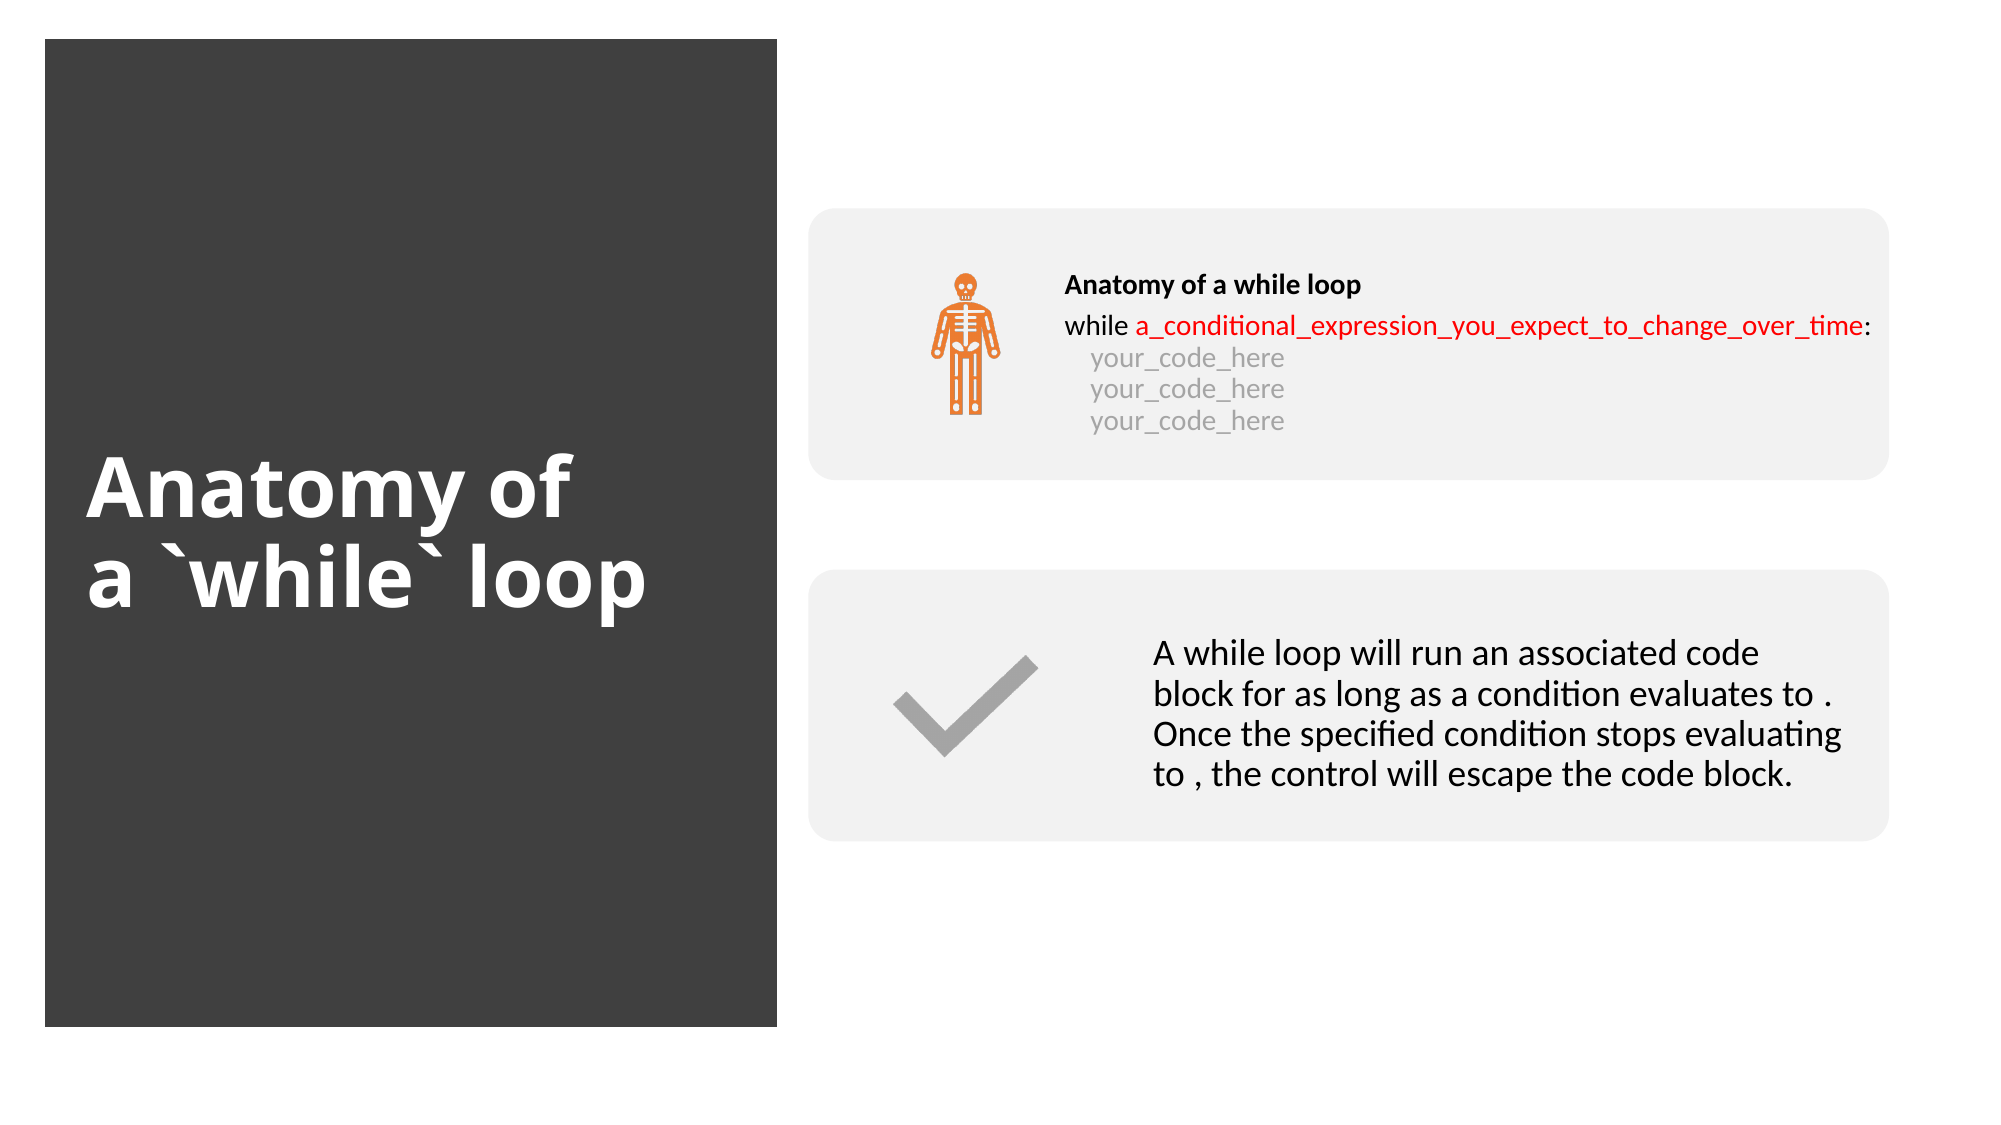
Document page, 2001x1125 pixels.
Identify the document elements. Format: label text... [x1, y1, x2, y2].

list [847, 49, 1929, 1018]
title Anatomy of a `while` loop [71, 104, 767, 967]
text_box [54, 49, 768, 1018]
